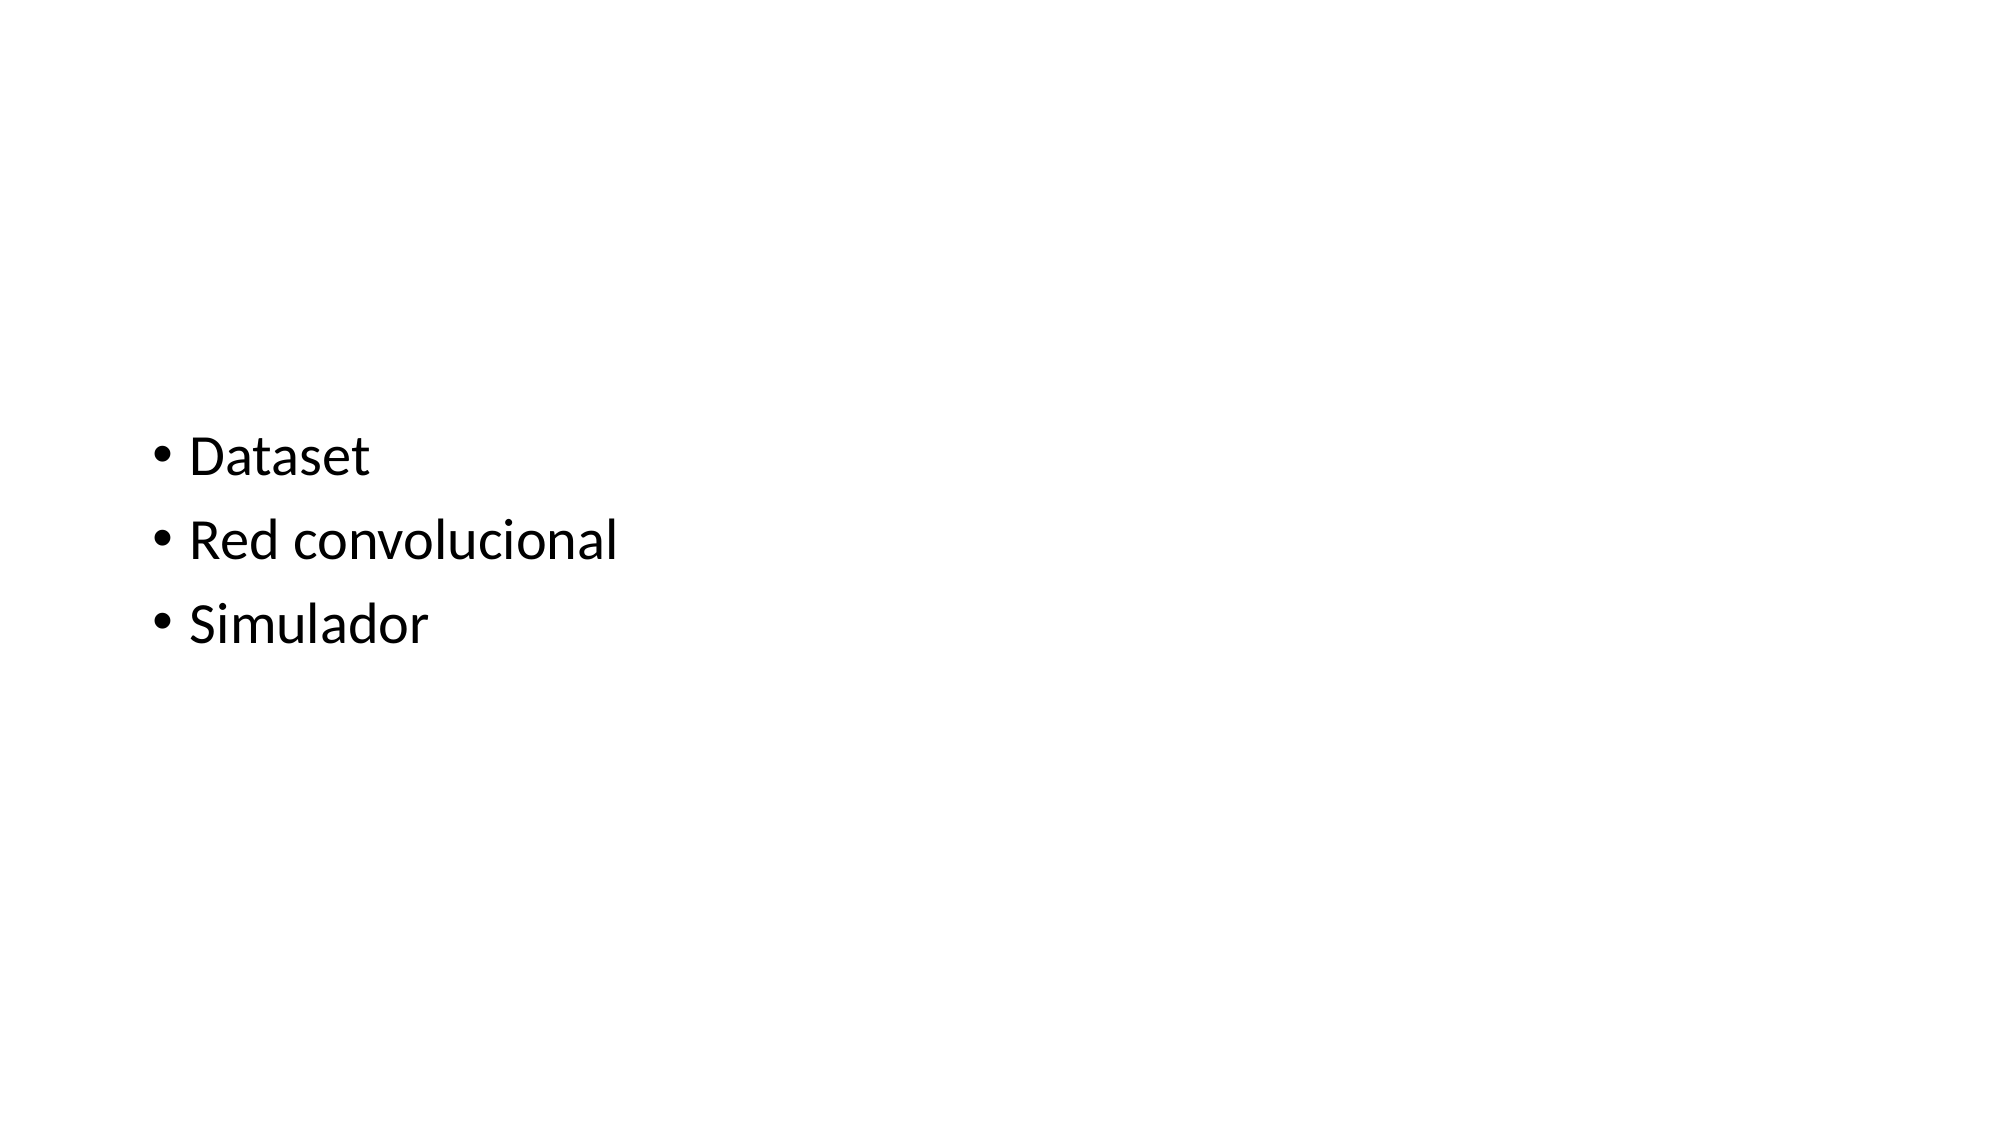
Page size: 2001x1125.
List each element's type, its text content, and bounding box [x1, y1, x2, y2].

list Dataset Red convolucional Simulador [137, 417, 1863, 708]
